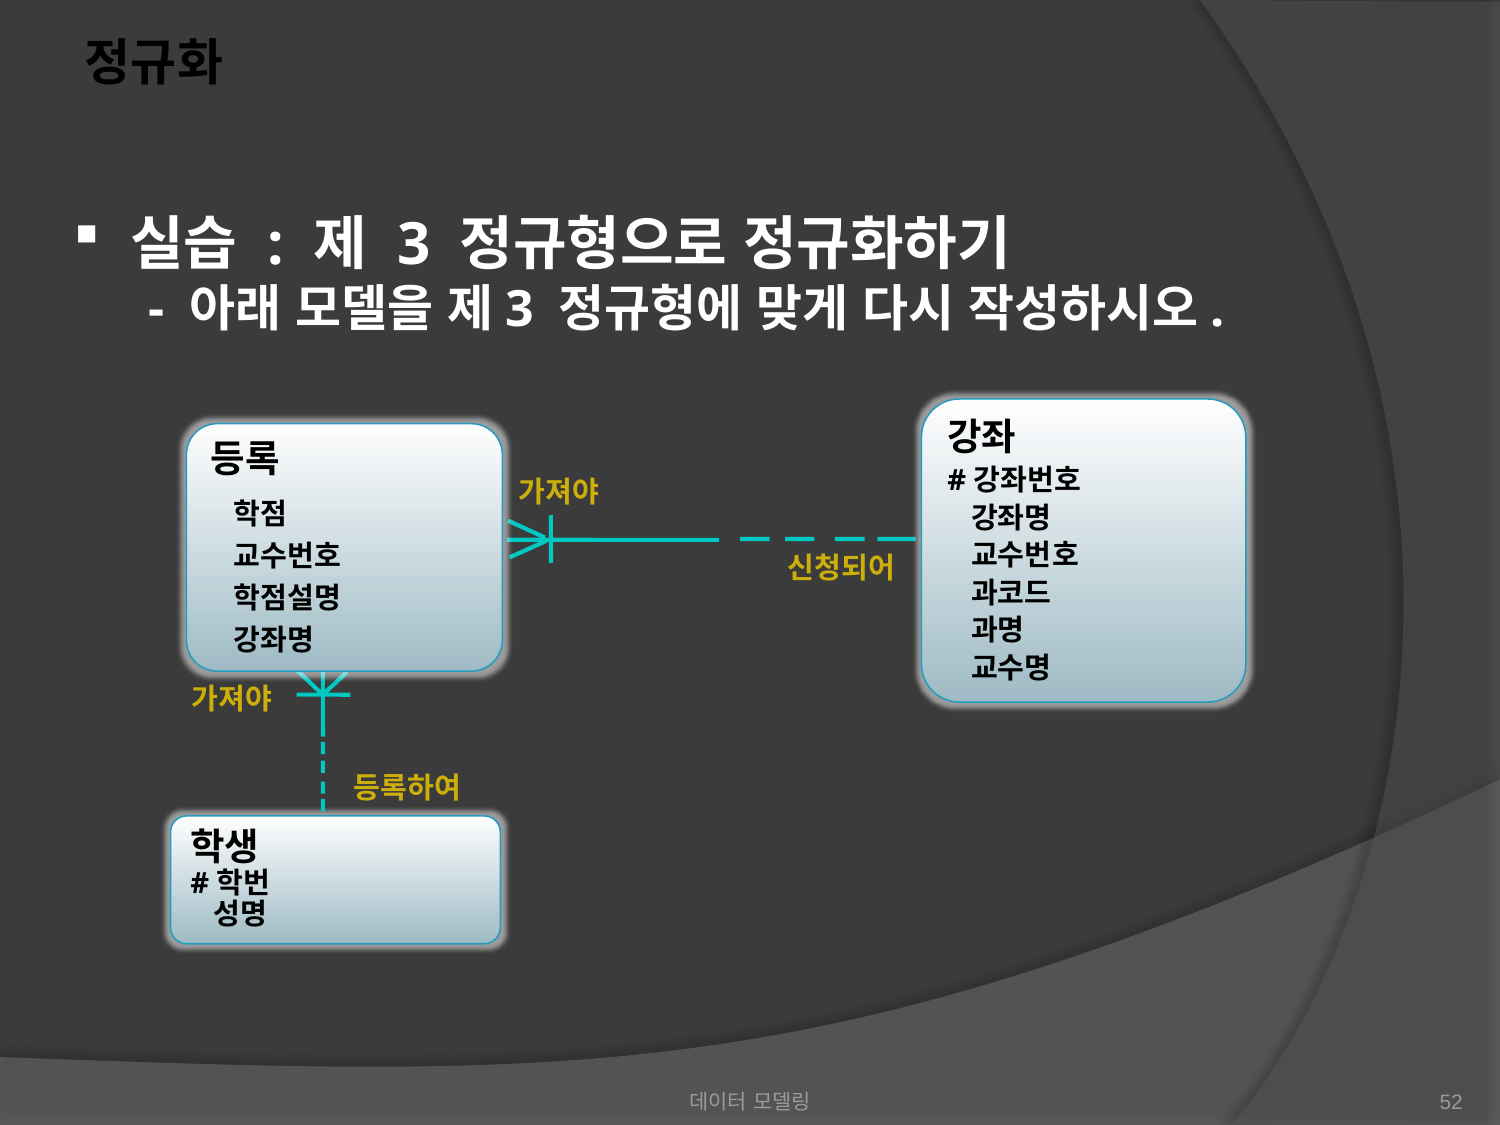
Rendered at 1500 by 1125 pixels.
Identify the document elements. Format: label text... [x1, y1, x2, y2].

text_box 학생 #학번 성명 [169, 815, 502, 945]
text_box 강좌 #강좌번호 강좌명 교수번호 과코드 과명 교수명 [920, 398, 1247, 703]
text_box 정규화 [70, 23, 1412, 99]
text_box 등록 학점 교수번호 학점설명 강좌명 [185, 422, 504, 672]
text_box 등록하여 [360, 765, 570, 813]
text_box 신청되어 [772, 546, 914, 593]
text_box 가져야 [176, 676, 287, 724]
footer 데이터 모델링 [512, 1067, 988, 1114]
text_box 가져야 [511, 469, 735, 517]
slide_number 52 [1337, 1053, 1463, 1114]
text_box 실습 : 제 3 정규형으로 정규화하기 - 아래 모델을 제3 정규형에 맞게 다시 작성하시오. [58, 199, 1453, 1067]
text_box [545, 508, 792, 565]
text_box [295, 668, 351, 812]
